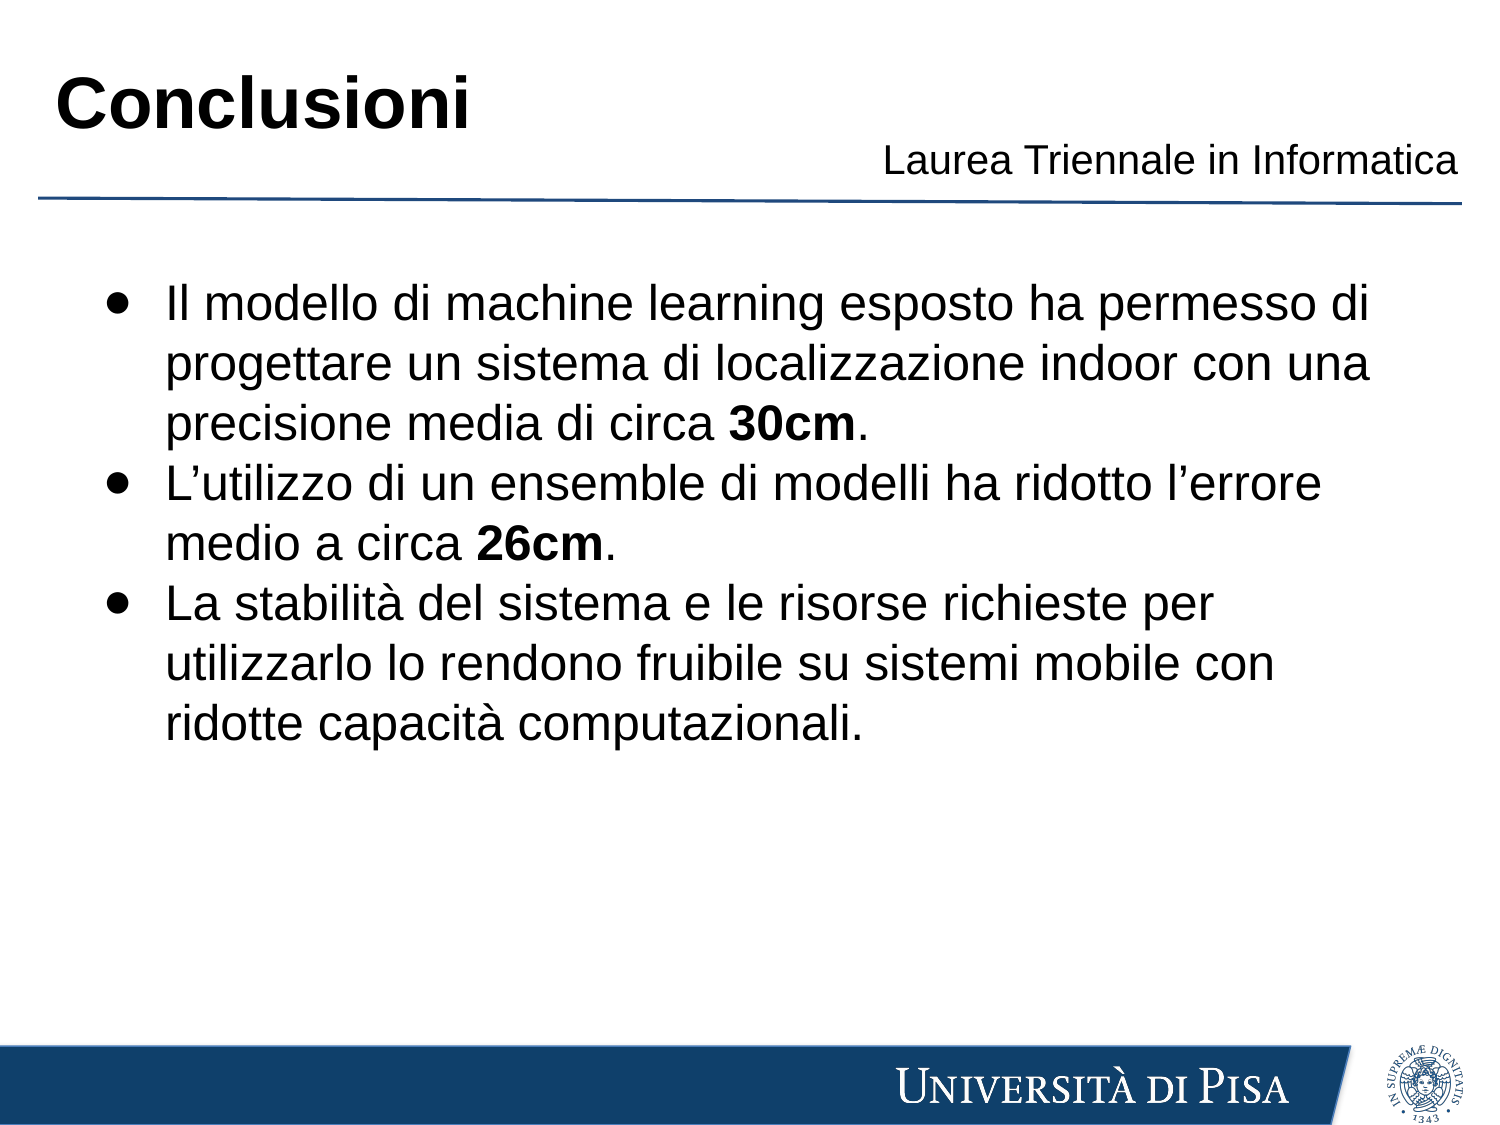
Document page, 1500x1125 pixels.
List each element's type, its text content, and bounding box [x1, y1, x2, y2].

title Conclusioni [40, 0, 870, 199]
list Il modello di machine learning esposto ha permesso di progettare un sistema di localizzazione indoor con una precisione media di circa 30cm. L’utilizzo di un ensemble di modelli ha ridotto l’errore medio a circa 26cm. La stabilità del sistema e le risorse richieste per utilizzarlo lo rendono fruibile su sistemi mobile con ridotte capacità computazionali. [75, 262, 1425, 1005]
picture [895, 1066, 1289, 1103]
picture [1387, 1045, 1463, 1123]
